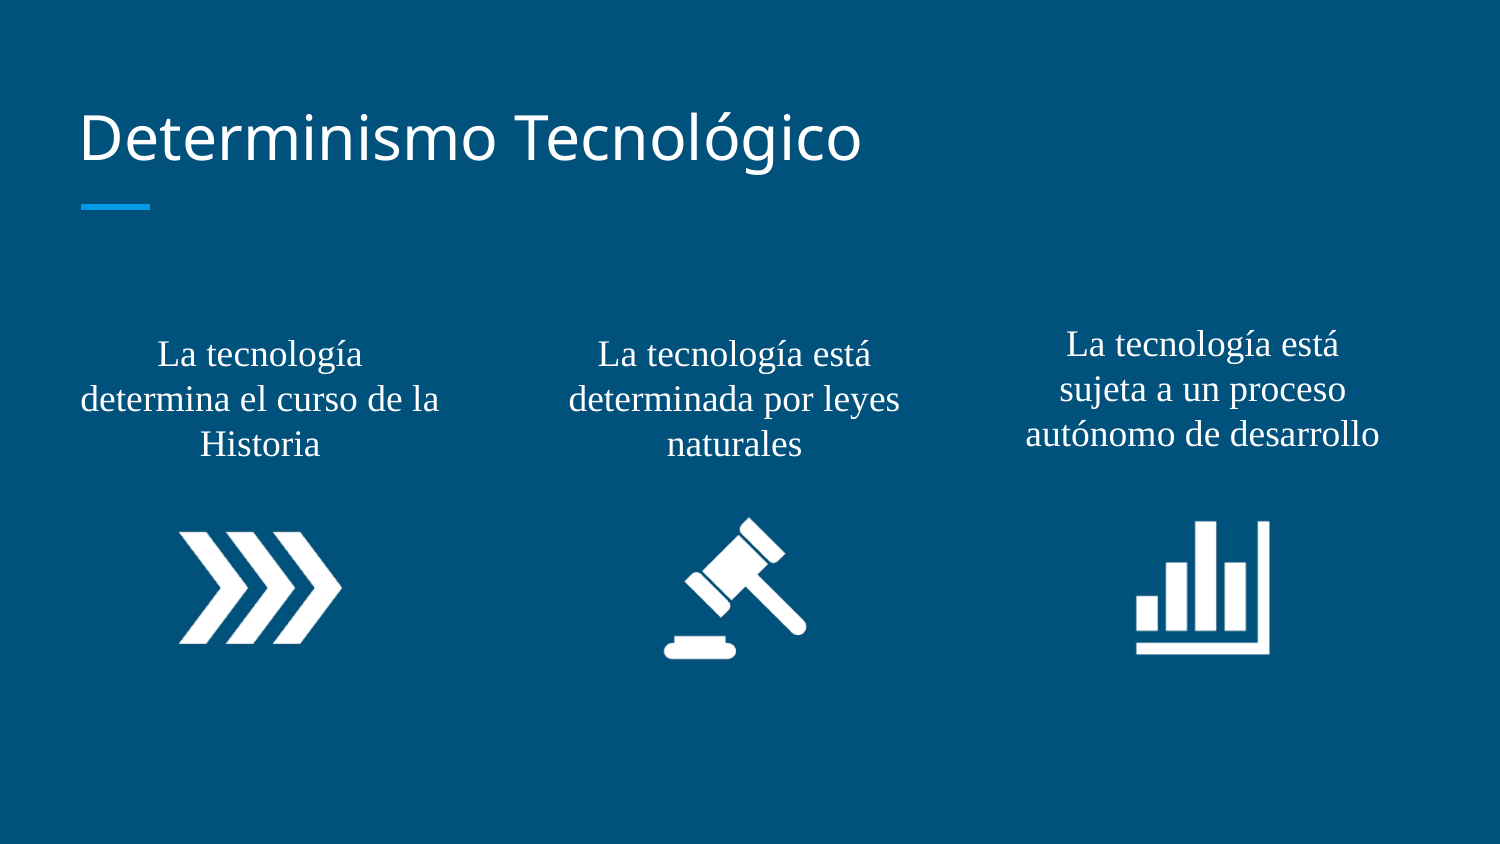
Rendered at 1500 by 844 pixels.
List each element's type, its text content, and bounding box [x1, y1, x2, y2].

picture [740, 519, 785, 563]
picture [703, 536, 806, 635]
picture [1136, 596, 1158, 631]
picture [685, 572, 730, 617]
picture [1225, 562, 1246, 631]
picture [180, 532, 247, 644]
text_box La tecnología determina el curso de la Historia [63, 313, 457, 479]
picture [227, 532, 294, 644]
picture [274, 532, 341, 644]
picture [664, 636, 735, 659]
title Determinismo Tecnológico [63, 75, 1437, 188]
picture [1166, 562, 1187, 631]
text_box La tecnología está determinada por leyes naturales [538, 313, 932, 479]
picture [1136, 521, 1269, 654]
text_box La tecnología está sujeta a un proceso autónomo de desarrollo [1006, 304, 1400, 469]
picture [1195, 521, 1216, 631]
